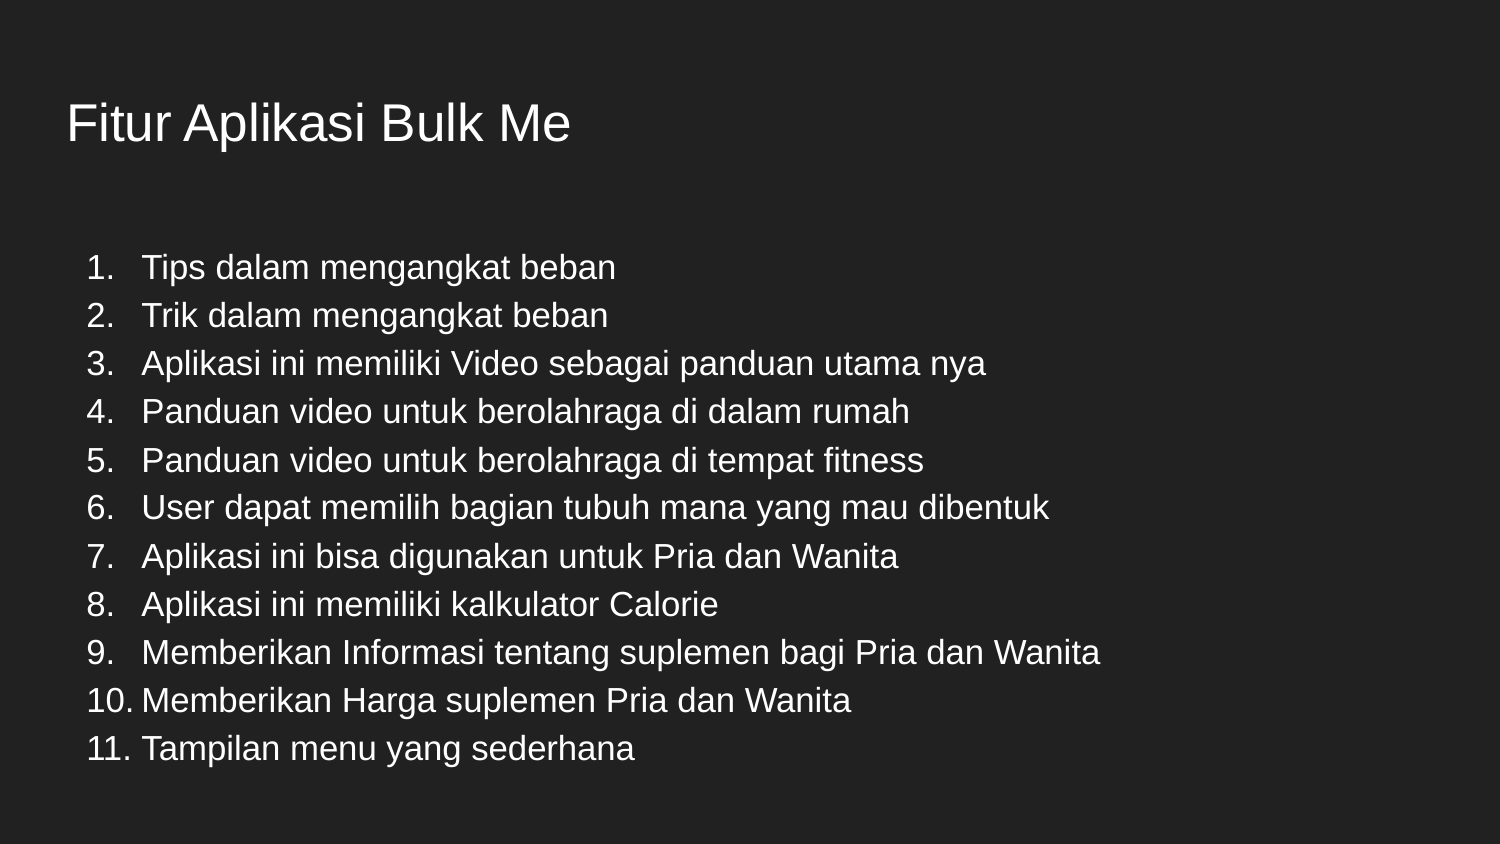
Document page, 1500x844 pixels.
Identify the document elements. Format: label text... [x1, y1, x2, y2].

title Fitur Aplikasi Bulk Me [51, 72, 1449, 167]
list Tips dalam mengangkat beban Trik dalam mengangkat beban Aplikasi ini memiliki Video sebagai panduan utama nya Panduan video untuk berolahraga di dalam rumah Panduan video untuk berolahraga di tempat fitness User dapat memilih bagian tubuh mana yang mau dibentuk Aplikasi ini bisa digunakan untuk Pria dan Wanita Aplikasi ini memiliki kalkulator Calorie Memberikan Informasi tentang suplemen bagi Pria dan Wanita Memberikan Harga suplemen Pria dan Wanita Tampilan menu yang sederhana [51, 223, 1449, 785]
